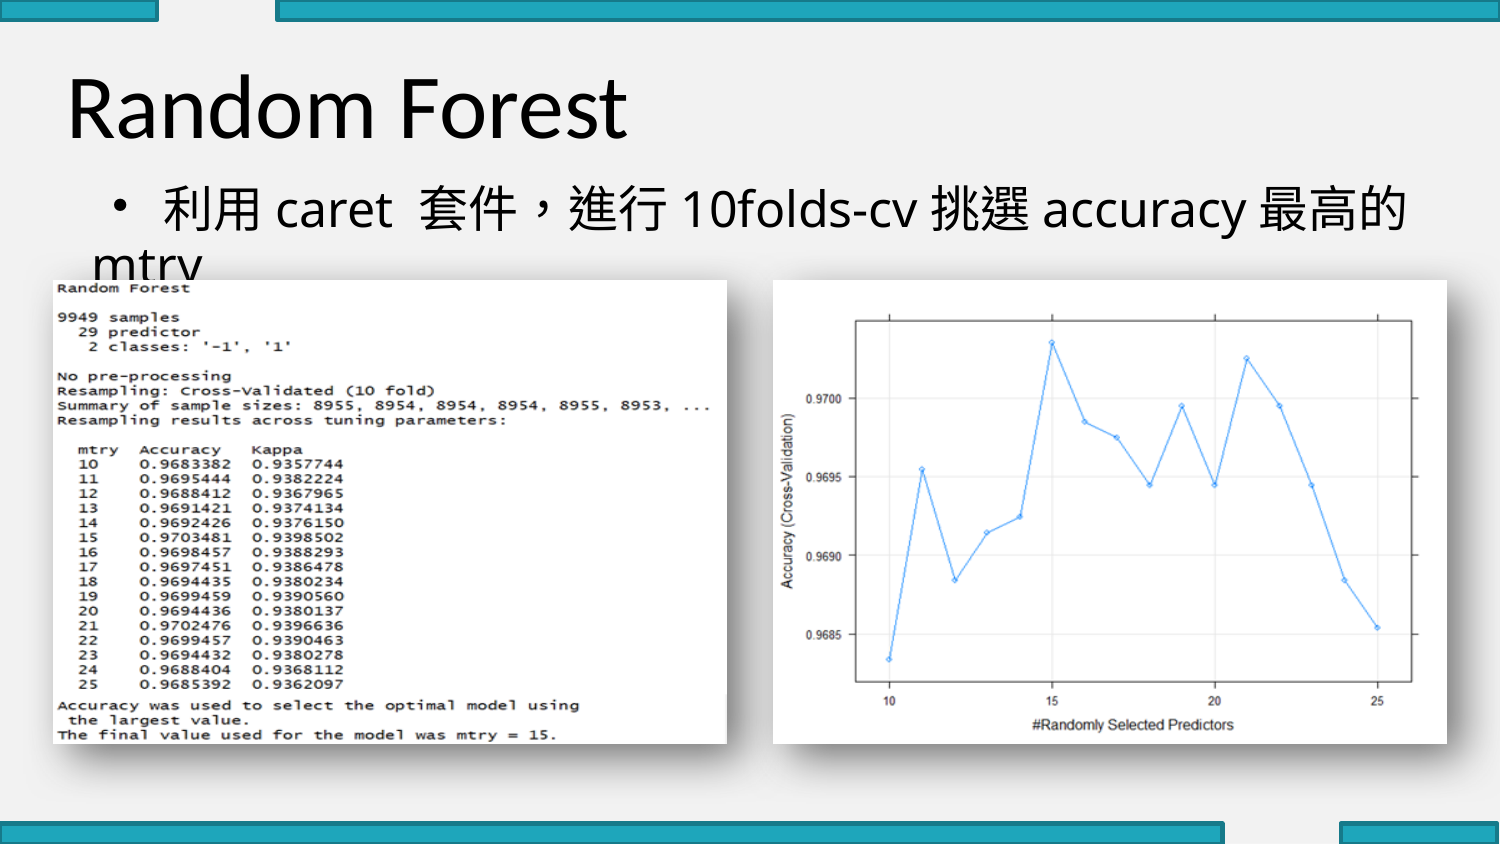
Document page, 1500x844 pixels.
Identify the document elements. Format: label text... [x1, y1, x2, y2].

text_box [275, 0, 1500, 22]
picture [773, 279, 1448, 744]
text_box [0, 0, 159, 22]
text_box [0, 821, 1225, 844]
text_box Random Forest [51, 32, 1449, 126]
picture [52, 279, 727, 744]
text_box •利用caret 套件，進行10folds-cv挑選accuracy最高的mtry [76, 161, 1475, 277]
text_box [1339, 821, 1499, 844]
